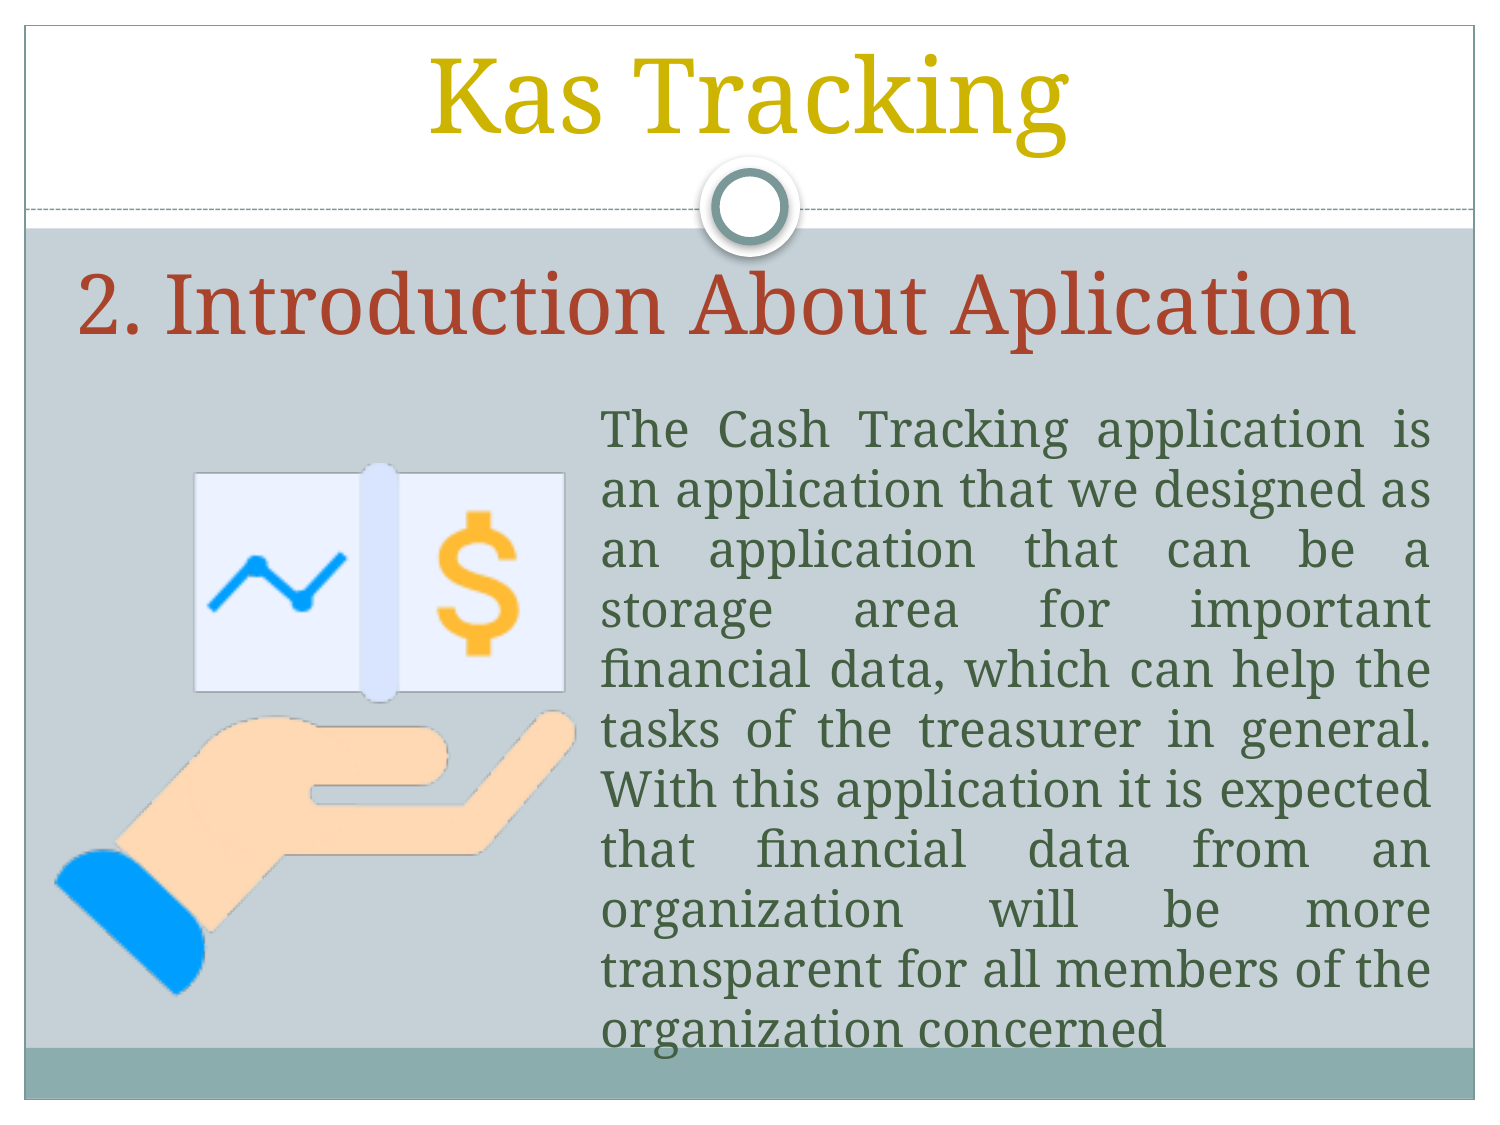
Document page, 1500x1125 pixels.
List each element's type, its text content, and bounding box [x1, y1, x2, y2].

title Kas Tracking [49, 37, 1450, 162]
text_box The Cash Tracking application is an application that we designed as an application that can be a storage area for important financial data, which can help the tasks of the treasurer in general. With this application it is expected that financial data from an organization will be more transparent for all members of the organization concerned [586, 390, 1447, 1066]
text_box 2. Introduction About Aplication [60, 243, 1374, 359]
picture [52, 463, 587, 1000]
